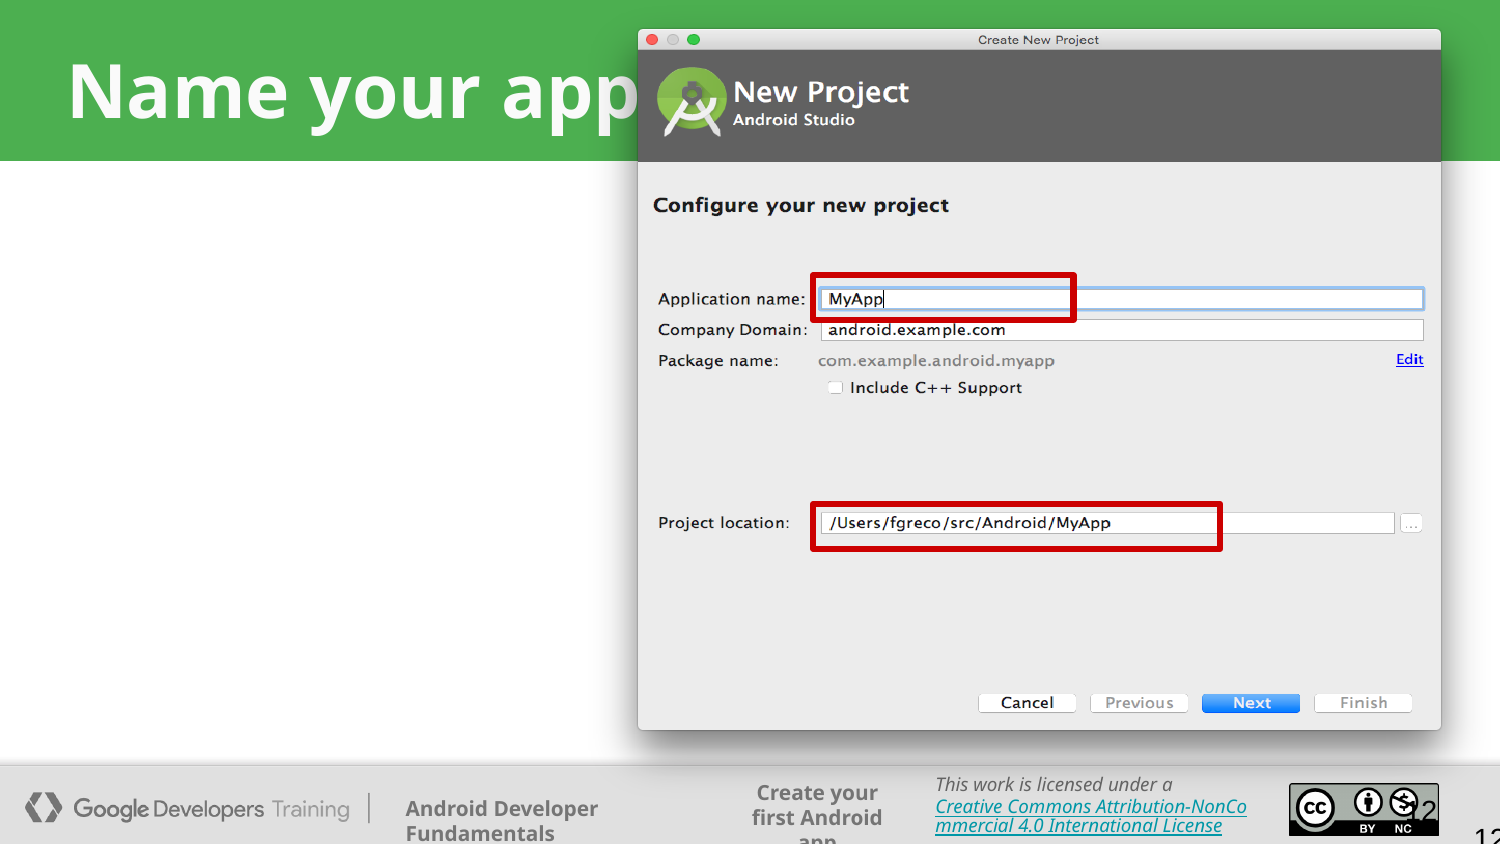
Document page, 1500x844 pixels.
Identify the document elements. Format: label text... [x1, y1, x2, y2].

title Name your app [51, 28, 574, 153]
picture [0, 0, 1500, 844]
slide_number 12 [1389, 813, 1458, 842]
slide_number 12 [1458, 812, 1500, 844]
